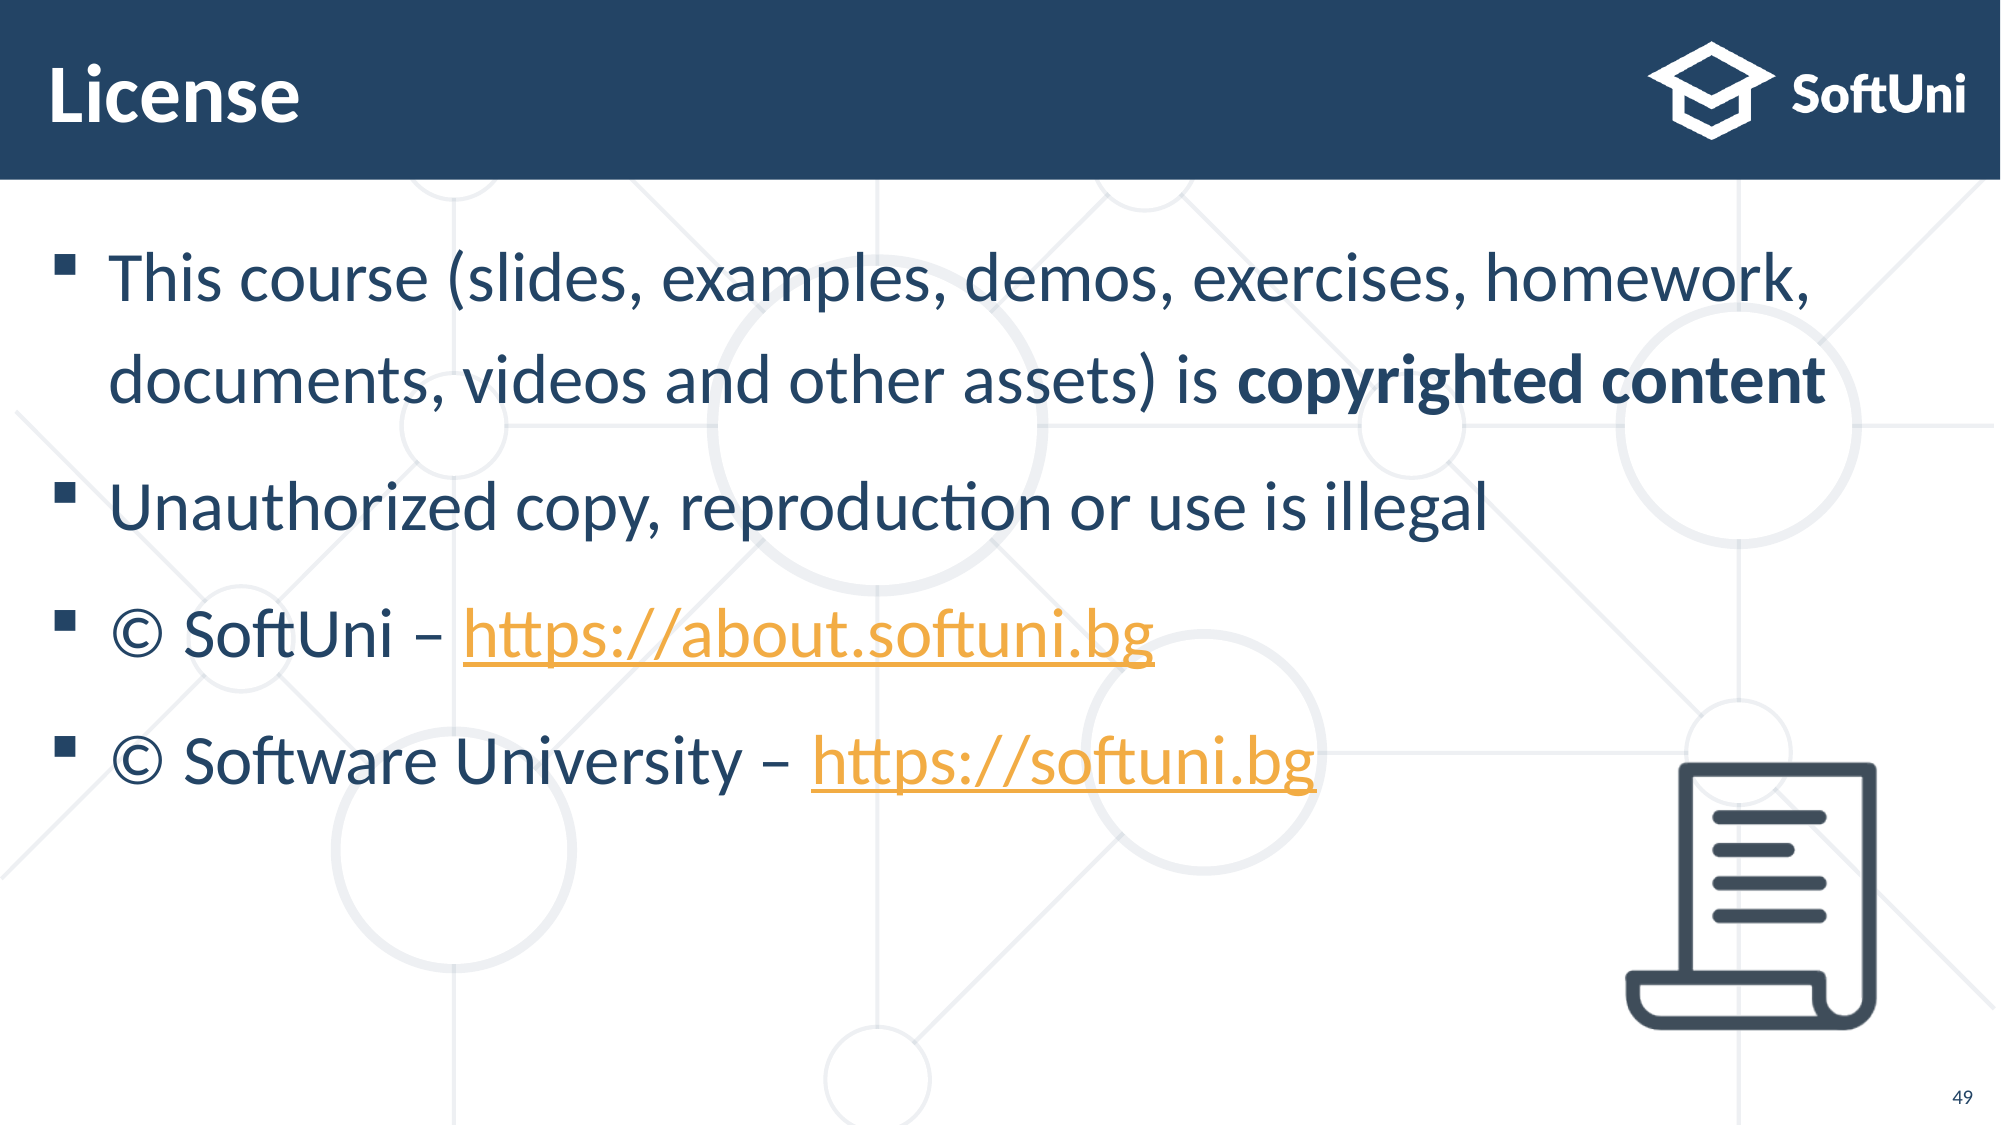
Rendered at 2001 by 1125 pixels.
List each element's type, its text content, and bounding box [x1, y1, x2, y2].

title License [31, 16, 1625, 162]
slide_number 49 [1927, 1067, 1989, 1117]
list This course (slides, examples, demos, exercises, homework, documents, videos and other assets) is copyrighted content Unauthorized copy, reproduction or use is illegal © SoftUni – https://about.softuni.bg © Software University – https://softuni.bg [31, 208, 1970, 1104]
picture [1598, 728, 1916, 1065]
